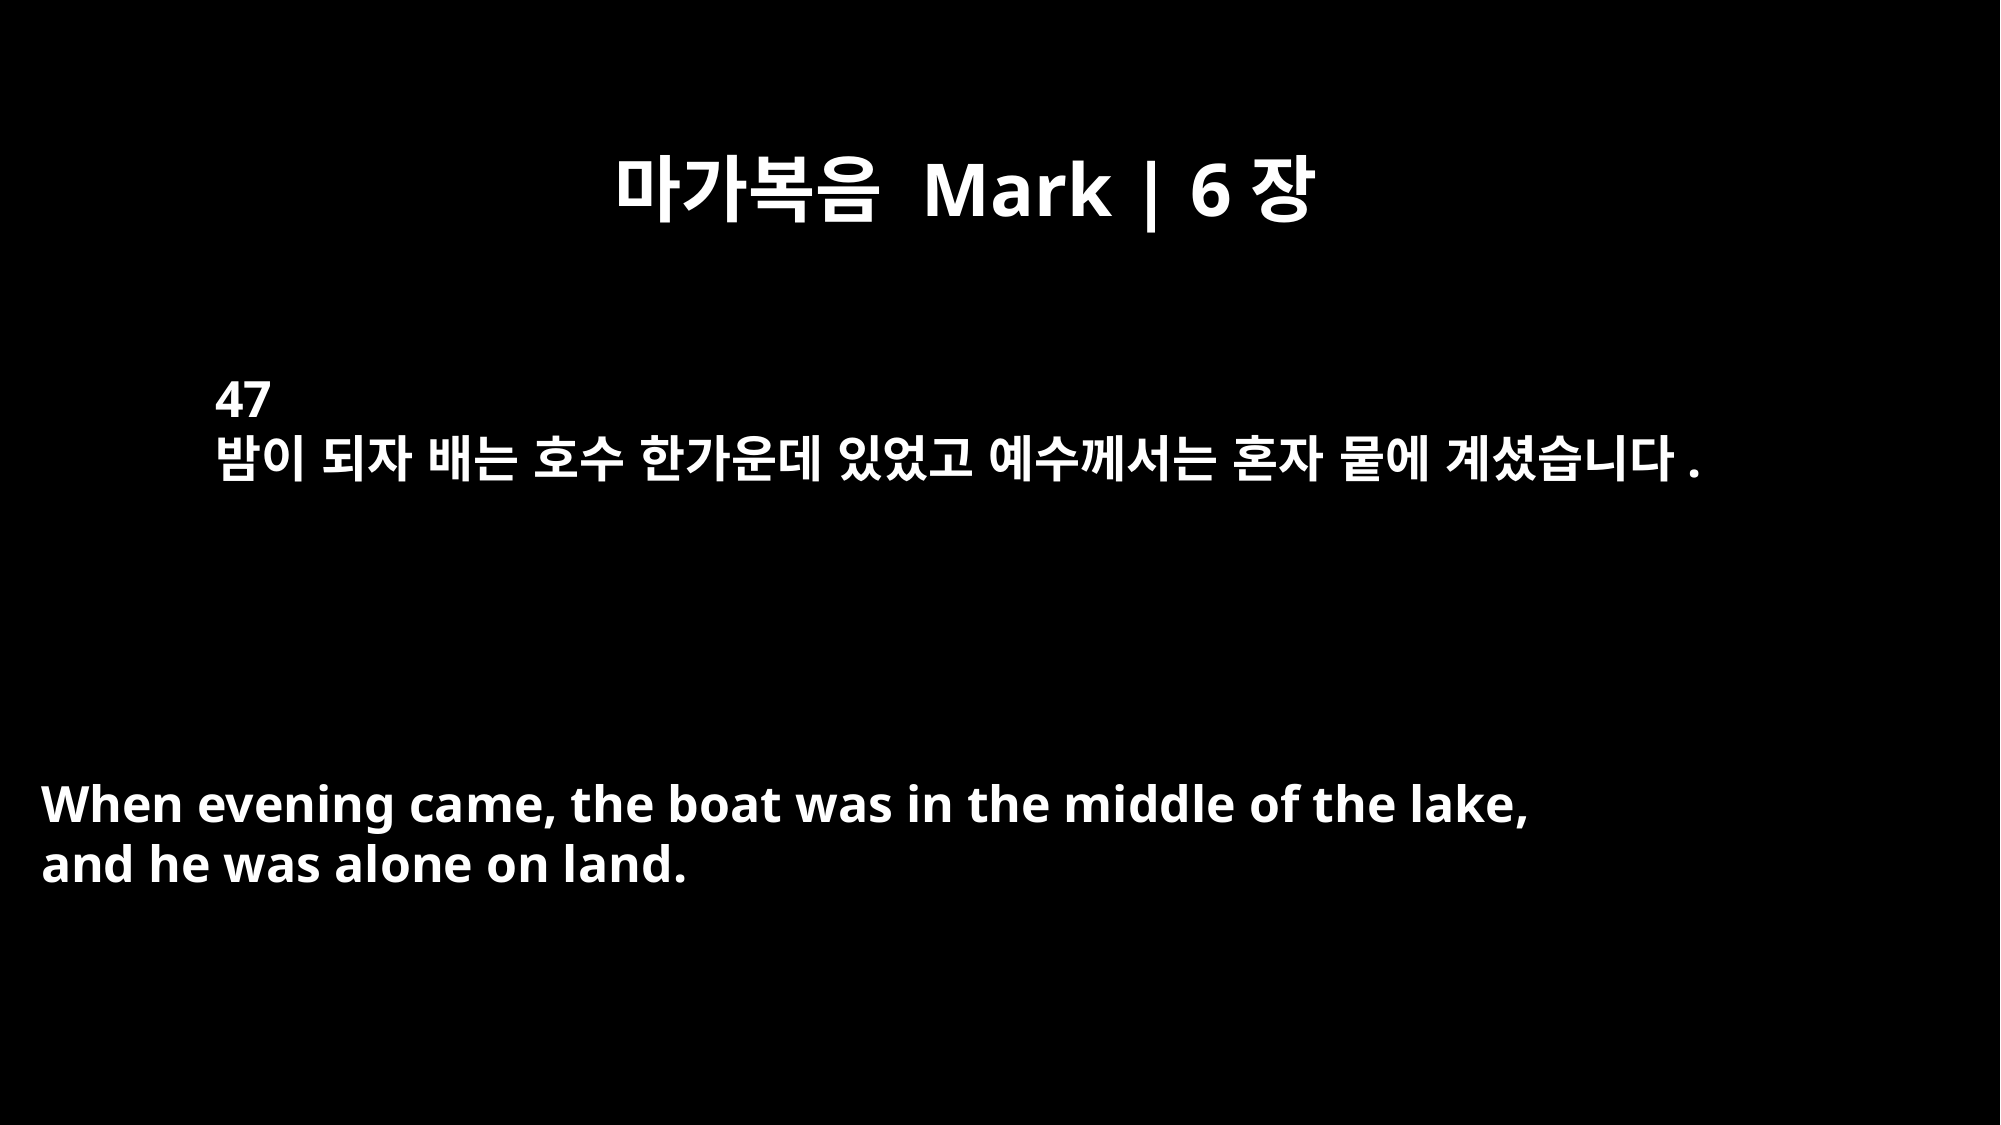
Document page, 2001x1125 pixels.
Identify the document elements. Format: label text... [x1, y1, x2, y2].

text_box 마가복음 Mark | 6장 [599, 136, 1333, 239]
text_box 47 밤이 되자 배는 호수 한가운데 있었고 예수께서는 혼자 뭍에 계셨습니다. [200, 359, 1717, 495]
text_box When evening came, the boat was in the middle of the lake, and he was alone on land. [26, 764, 1559, 900]
